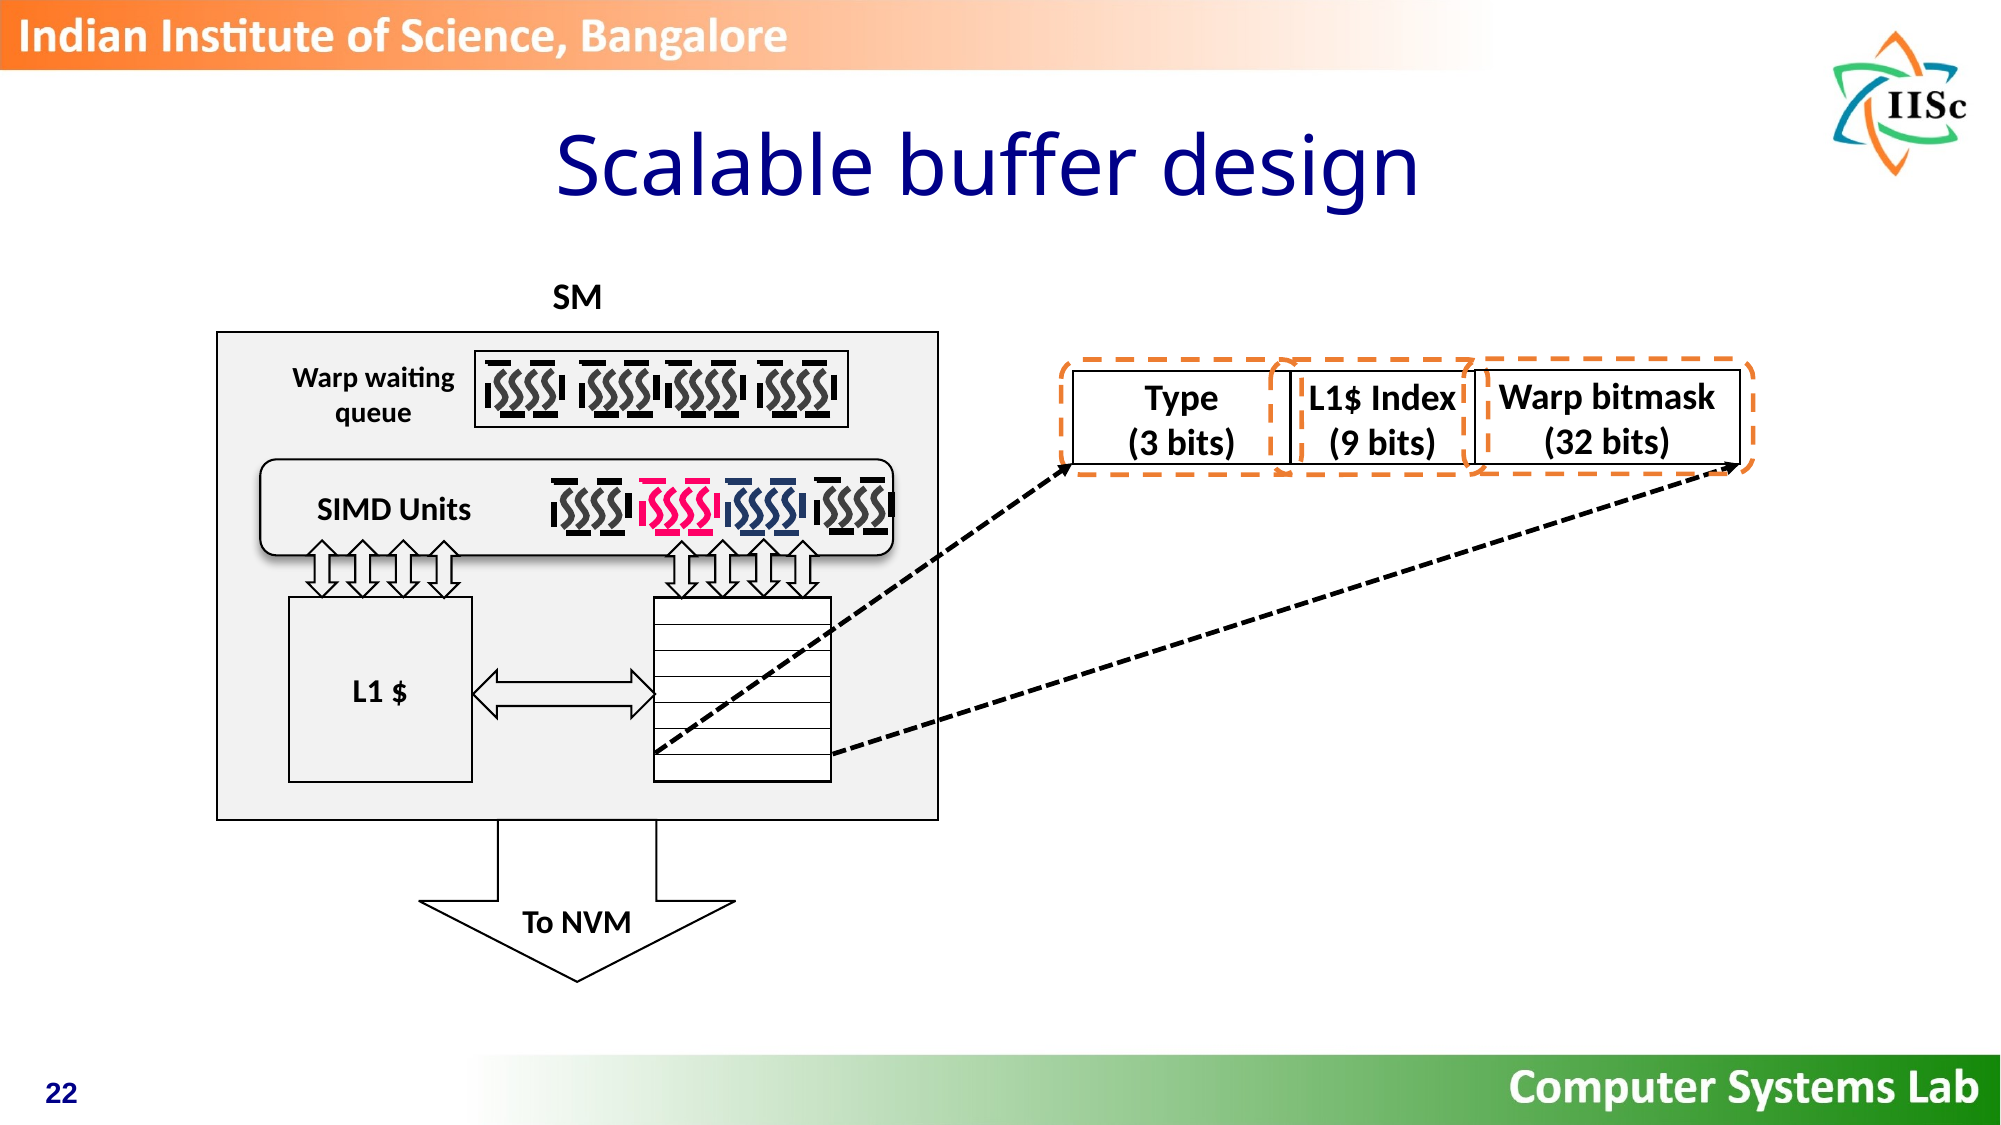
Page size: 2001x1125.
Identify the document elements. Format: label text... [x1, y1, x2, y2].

text_box Warp waiting queue [260, 350, 487, 436]
text_box [345, 538, 381, 599]
title Scalable buffer design [137, 59, 1863, 278]
slide_number 22 [30, 1062, 481, 1123]
text_box [487, 350, 849, 428]
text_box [553, 481, 629, 534]
text_box [426, 539, 462, 600]
text_box Warp bitmask (32 bits) [1474, 369, 1741, 465]
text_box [581, 362, 657, 415]
text_box SIMD Units [259, 458, 889, 557]
text_box [471, 667, 655, 721]
text_box [304, 538, 340, 599]
picture [0, 0, 2001, 1125]
text_box SM [537, 278, 618, 325]
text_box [759, 362, 835, 415]
text_box To NVM [418, 818, 737, 984]
text_box L1 $ [288, 596, 473, 783]
text_box [1060, 358, 1287, 463]
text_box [642, 480, 655, 533]
text_box [216, 331, 939, 821]
text_box [1462, 357, 1755, 474]
text_box [653, 754, 832, 783]
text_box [655, 463, 832, 754]
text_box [832, 463, 1740, 754]
text_box [1269, 358, 1473, 463]
text_box [386, 538, 421, 599]
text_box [487, 362, 563, 415]
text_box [668, 362, 743, 415]
